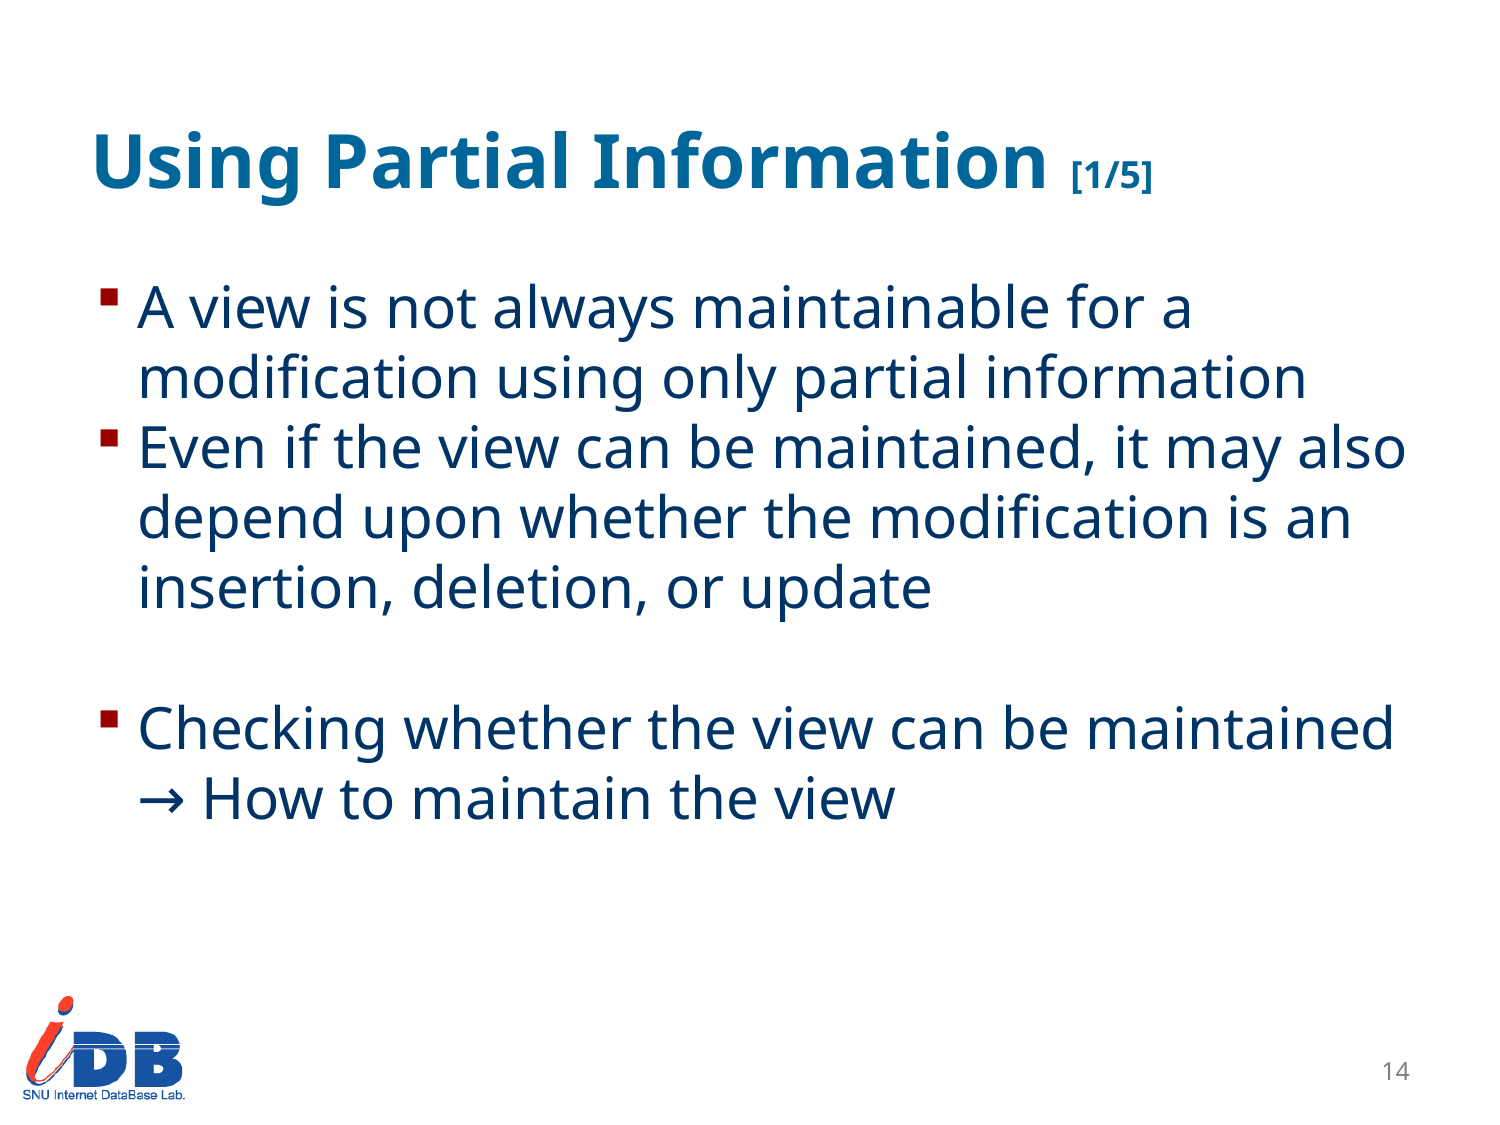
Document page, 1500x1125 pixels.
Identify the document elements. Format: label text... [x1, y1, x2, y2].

list A view is not always maintainable for a modification using only partial information Even if the view can be maintained, it may also depend upon whether the modification is an insertion, deletion, or update Checking whether the view can be maintained → How to maintain the view [75, 262, 1425, 1005]
picture [23, 996, 191, 1105]
slide_number 13 [1347, 1042, 1425, 1103]
title Using Partial Information [1/5] [75, 0, 1425, 211]
